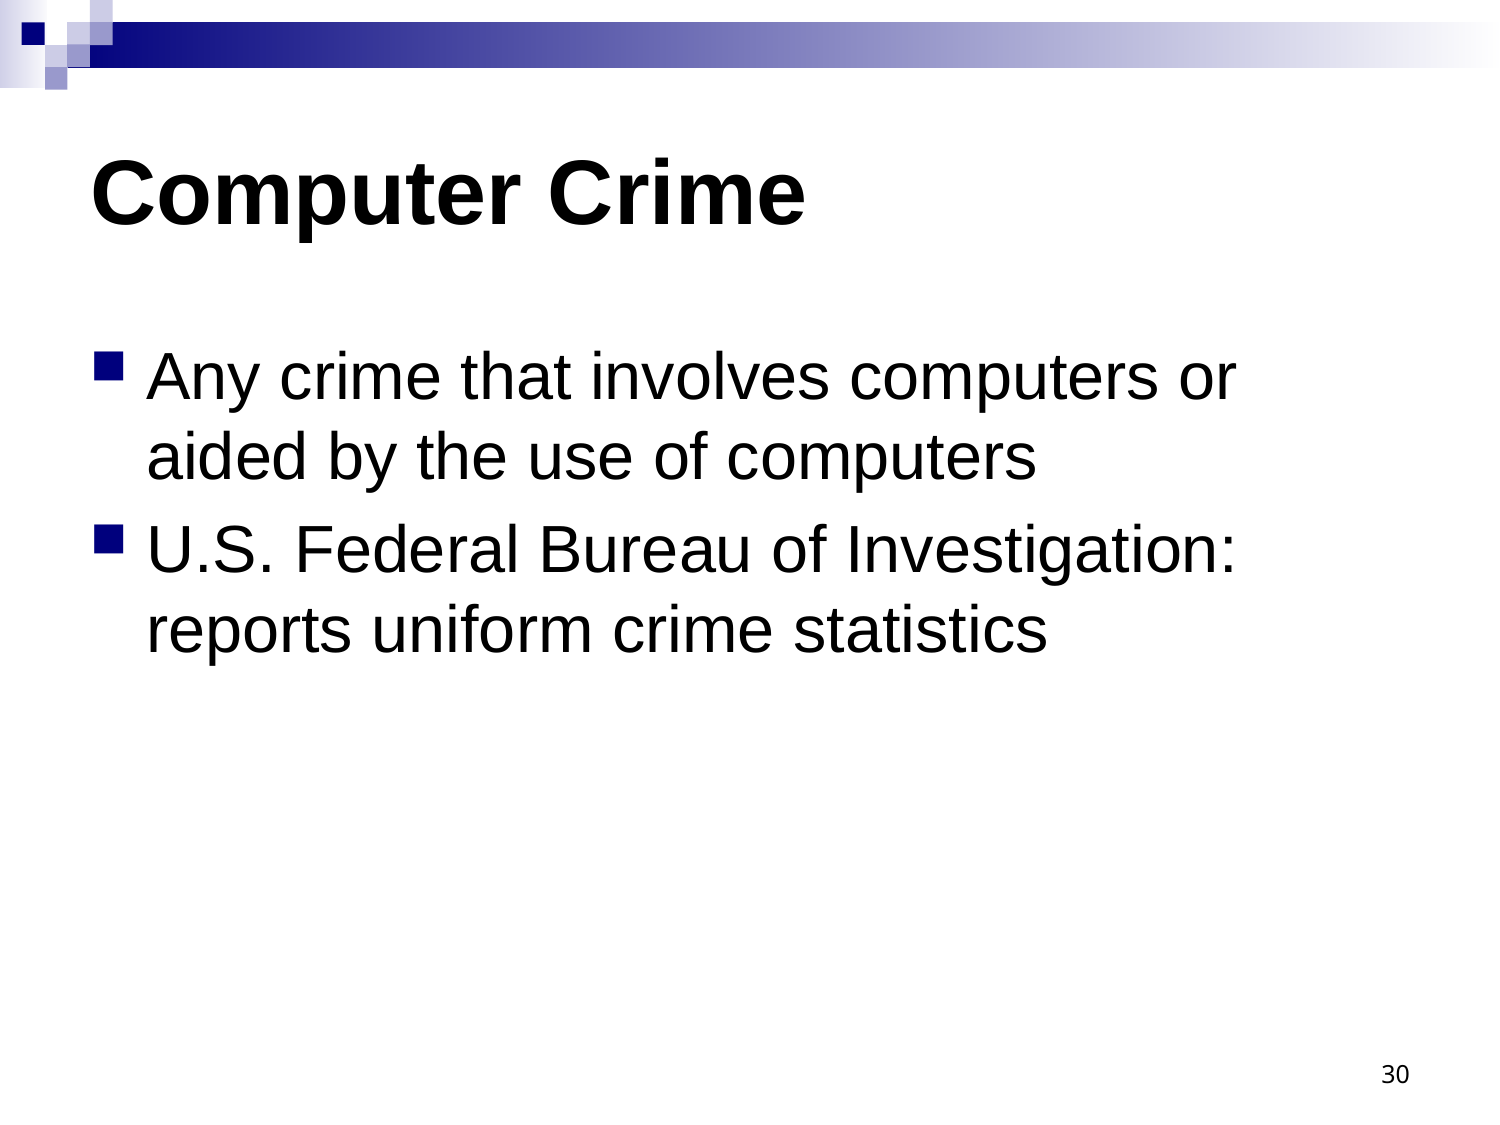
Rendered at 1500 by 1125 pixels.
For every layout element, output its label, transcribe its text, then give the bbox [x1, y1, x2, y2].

title Computer Crime [75, 75, 1425, 300]
slide_number 30 [1074, 1024, 1426, 1101]
list Any crime that involves computers or aided by the use of computers U.S. Federal Bureau of Investigation: reports uniform crime statistics [75, 324, 1425, 963]
